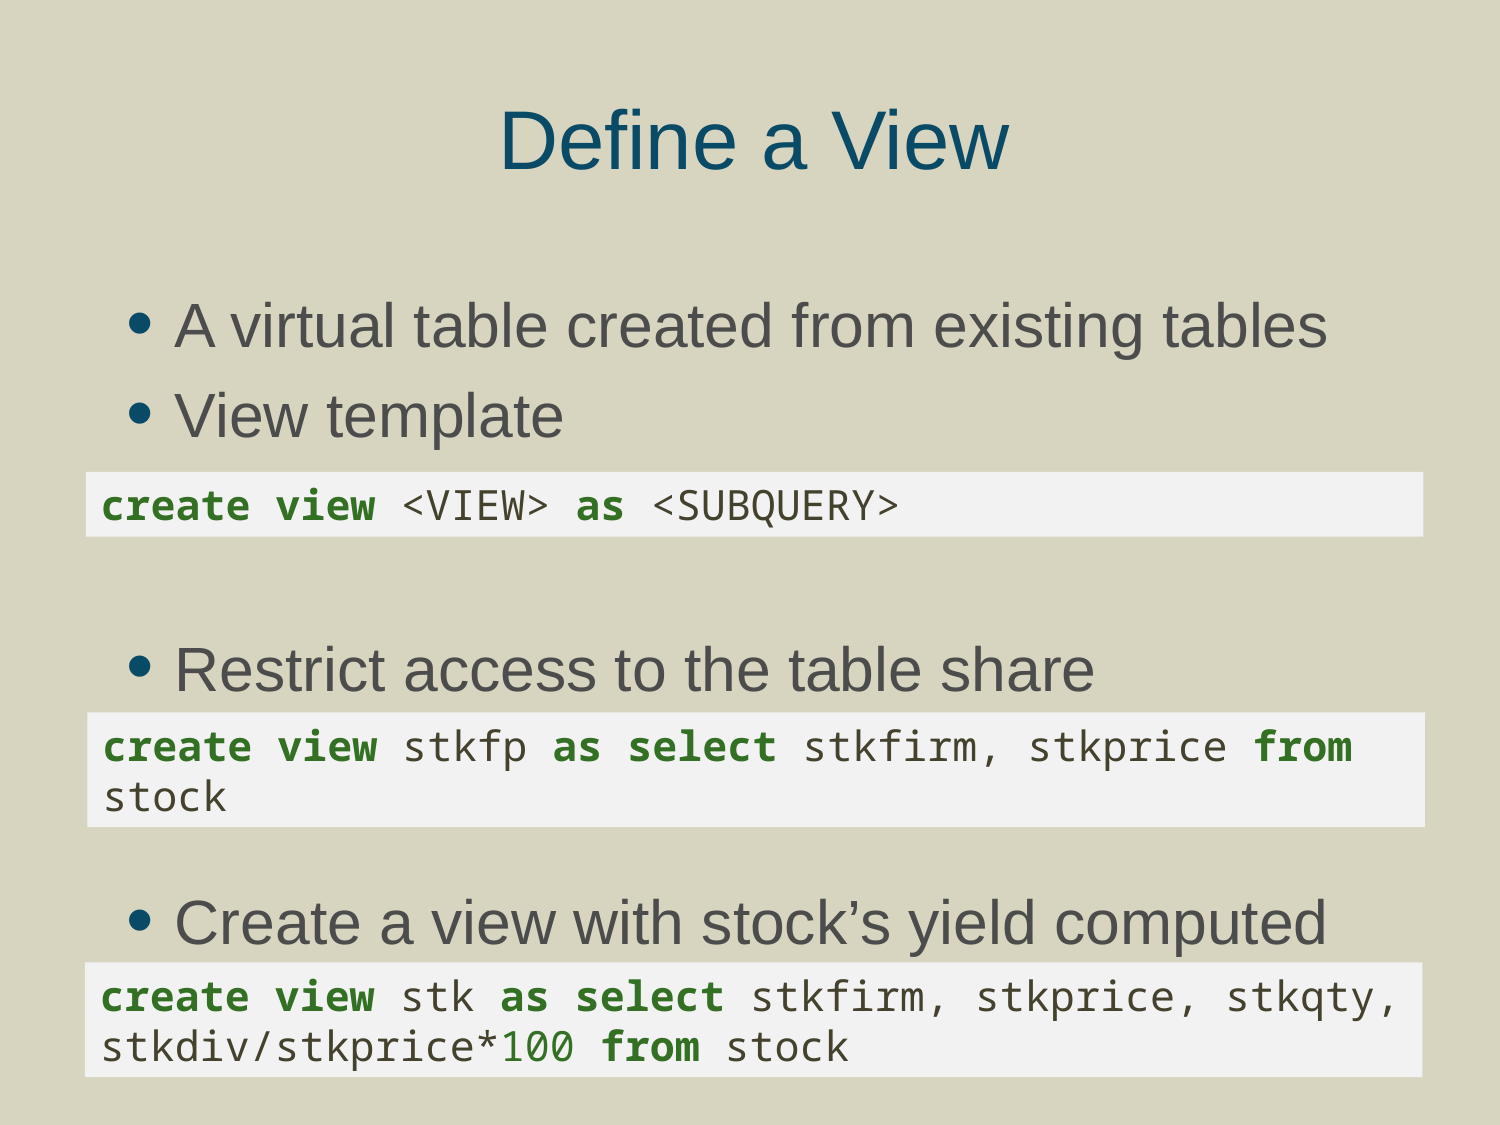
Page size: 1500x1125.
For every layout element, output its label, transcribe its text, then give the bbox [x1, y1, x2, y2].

list A virtual table created from existing tables View template Restrict access to the table share Create a view with stock’s yield computed [89, 277, 1419, 471]
list A virtual table created from existing tables View template Restrict access to the table share Create a view with stock’s yield computed [89, 828, 1419, 962]
text_box create view <VIEW> as <SUBQUERY> [85, 471, 1424, 537]
text_box create view stk as select stkfirm, stkprice, stkqty, stkdiv/stkprice*100 from stock [84, 962, 1423, 1078]
list A virtual table created from existing tables View template Restrict access to the table share Create a view with stock’s yield computed [89, 537, 1419, 712]
title Define a View [89, 45, 1419, 228]
text_box create view stkfp as select stkfirm, stkprice from stock [87, 712, 1425, 828]
